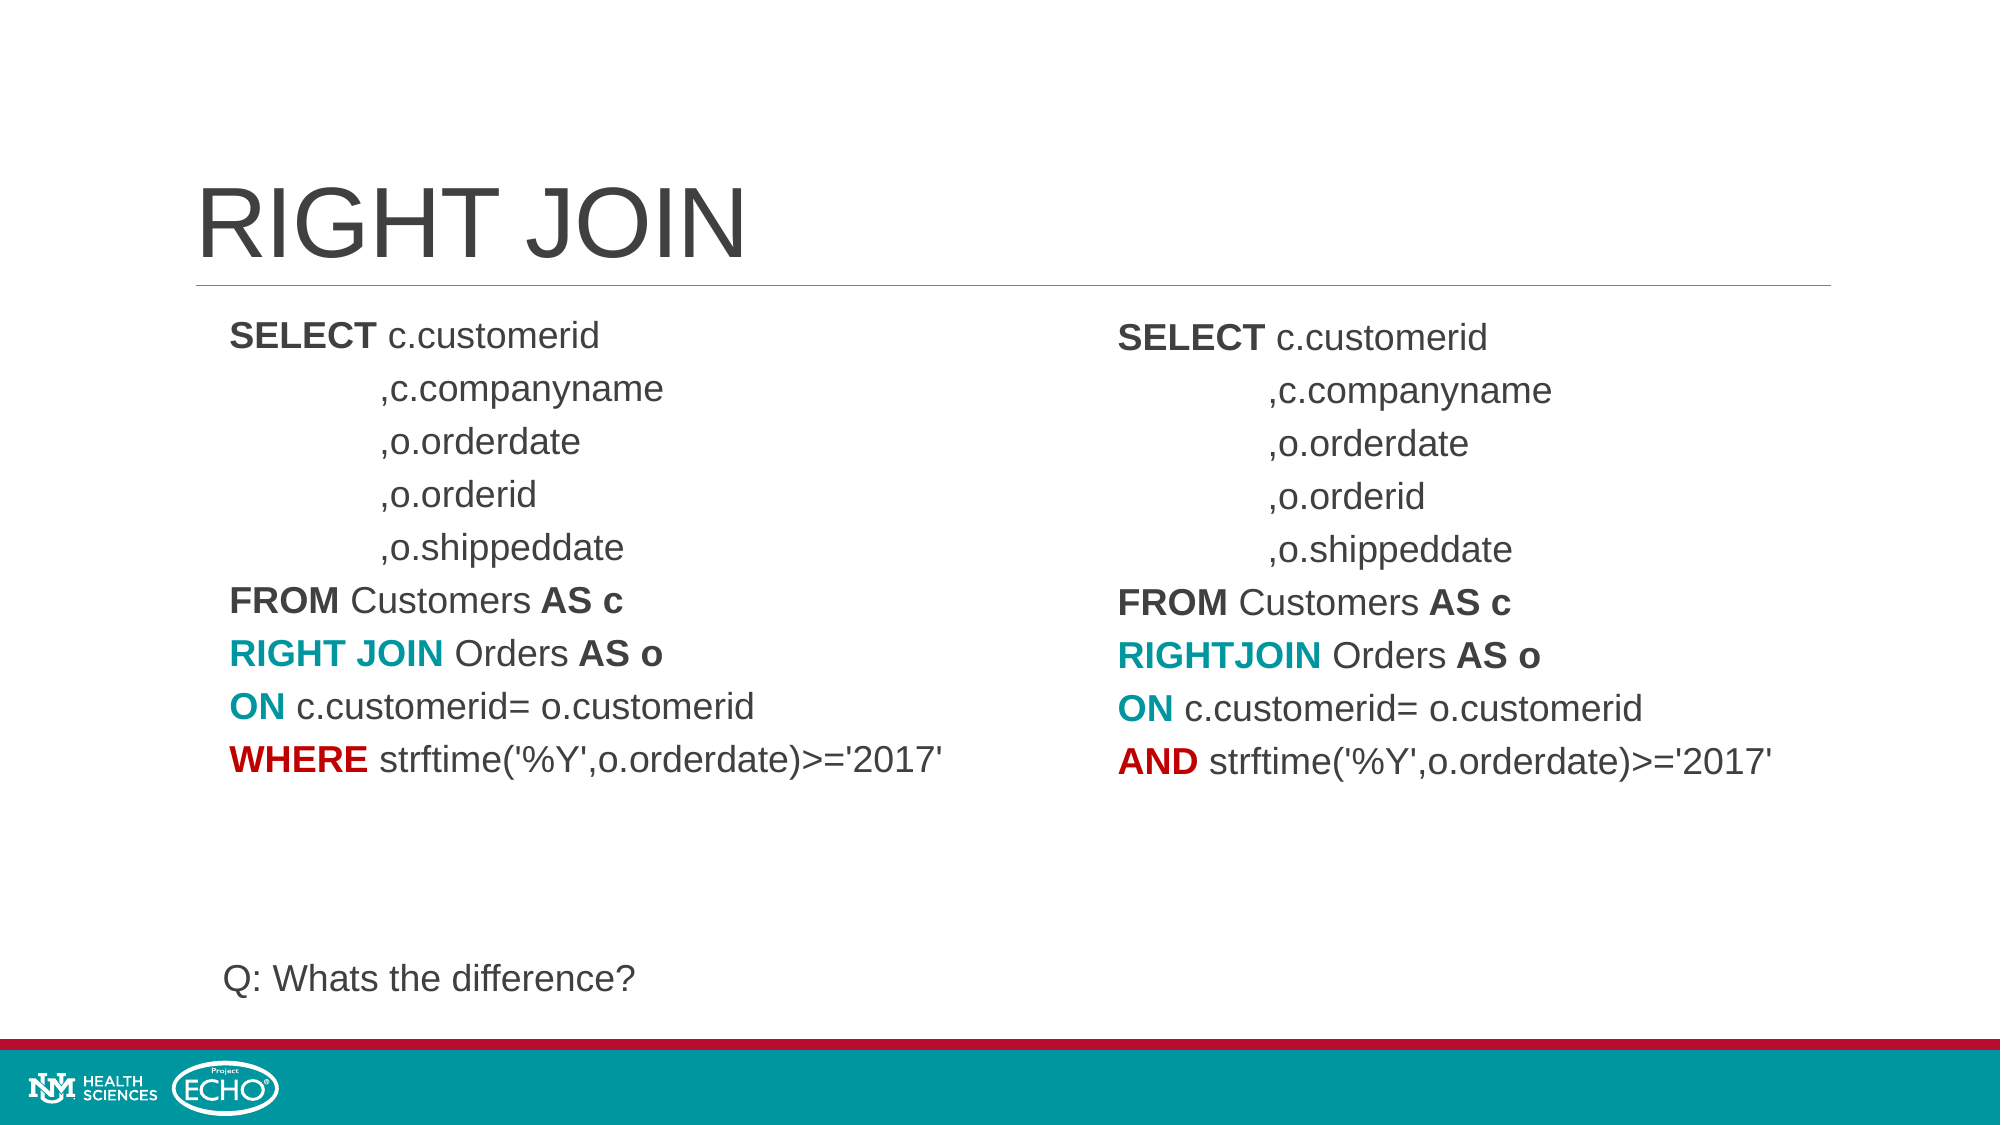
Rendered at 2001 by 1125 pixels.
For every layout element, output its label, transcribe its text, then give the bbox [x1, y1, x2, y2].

title RIGHT JOIN [180, 47, 1830, 285]
text_box Q: Whats the difference? [207, 946, 1600, 1007]
text_box SELECT c.customerid ,c.companyname ,o.orderdate ,o.orderid ,o.shippeddate FROM Customers AS c RIGHTJOIN Orders AS o ON c.customerid= o.customerid AND strftime('%Y',o.orderdate)>='2017' [1084, 310, 1948, 922]
list SELECT c.customerid ,c.companyname ,o.orderdate ,o.orderid ,o.shippeddate FROM Customers AS c RIGHT JOIN Orders AS o ON c.customerid= o.customerid WHERE strftime('%Y',o.orderdate)>='2017' [196, 308, 1060, 891]
